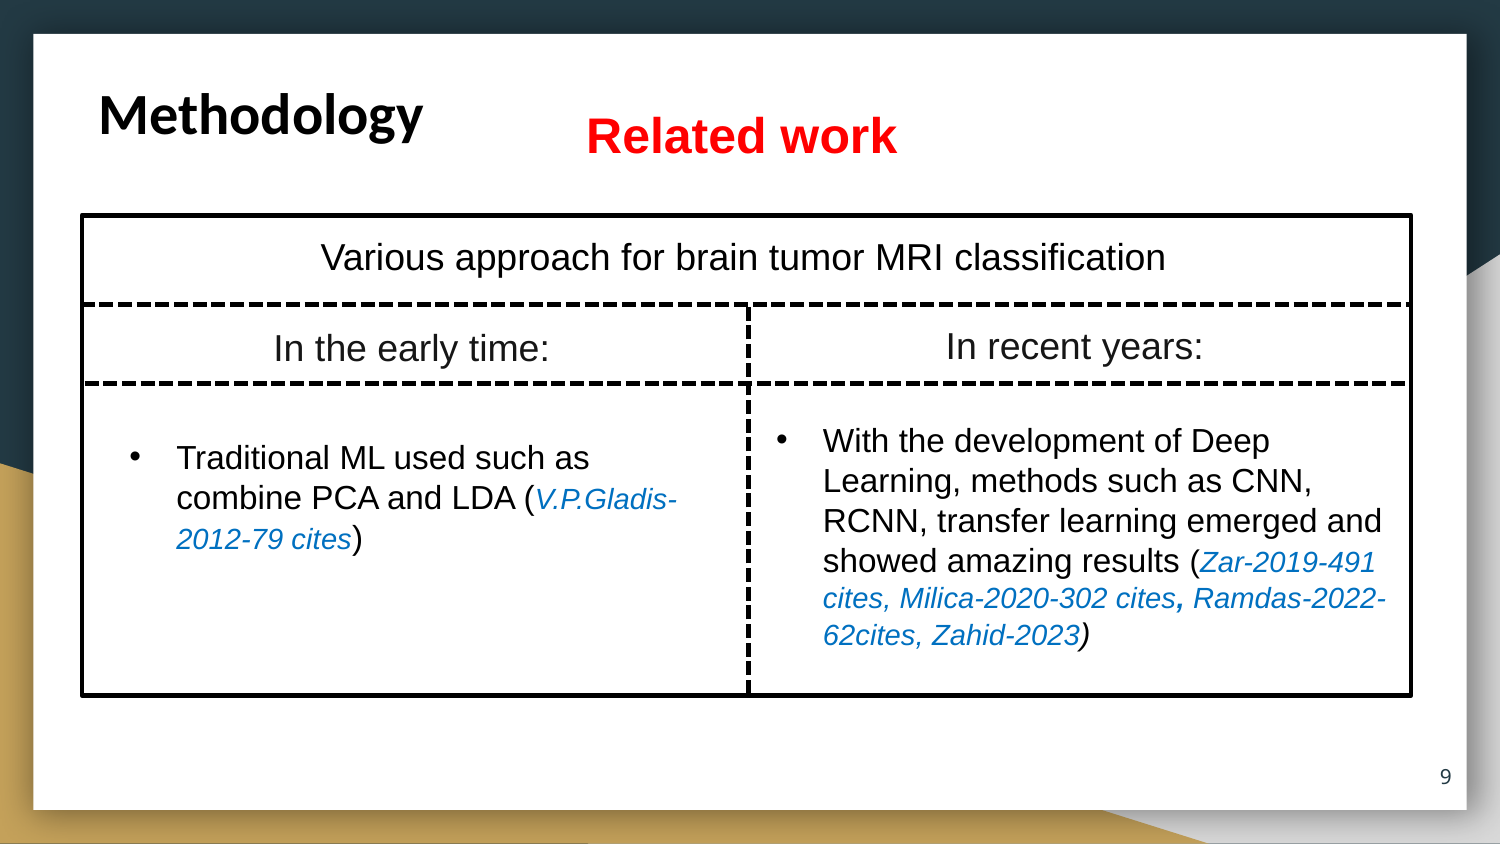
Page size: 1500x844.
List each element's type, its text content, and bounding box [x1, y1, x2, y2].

slide_number 9 [1376, 745, 1467, 810]
text_box Related work [444, 96, 1053, 172]
text_box [80, 311, 744, 697]
text_box Traditional ML used such as combine PCA and LDA (V.P.Gladis-2012-79 cites) [114, 429, 720, 564]
text_box Various approach for brain tumor MRI classification [84, 225, 1413, 286]
text_box [80, 213, 1413, 315]
text_box With the development of Deep Learning, methods such as CNN, RCNN, transfer learning emerged and showed amazing results (Zar-2019-491 cites, Milica-2020-302 cites, Ramdas-2022-62cites, Zahid-2023) [761, 412, 1403, 659]
text_box In recent years: [752, 315, 1413, 375]
text_box [752, 375, 1413, 383]
text_box Methodology [62, 61, 565, 161]
text_box [751, 390, 1413, 697]
text_box In the early time: [85, 316, 743, 377]
